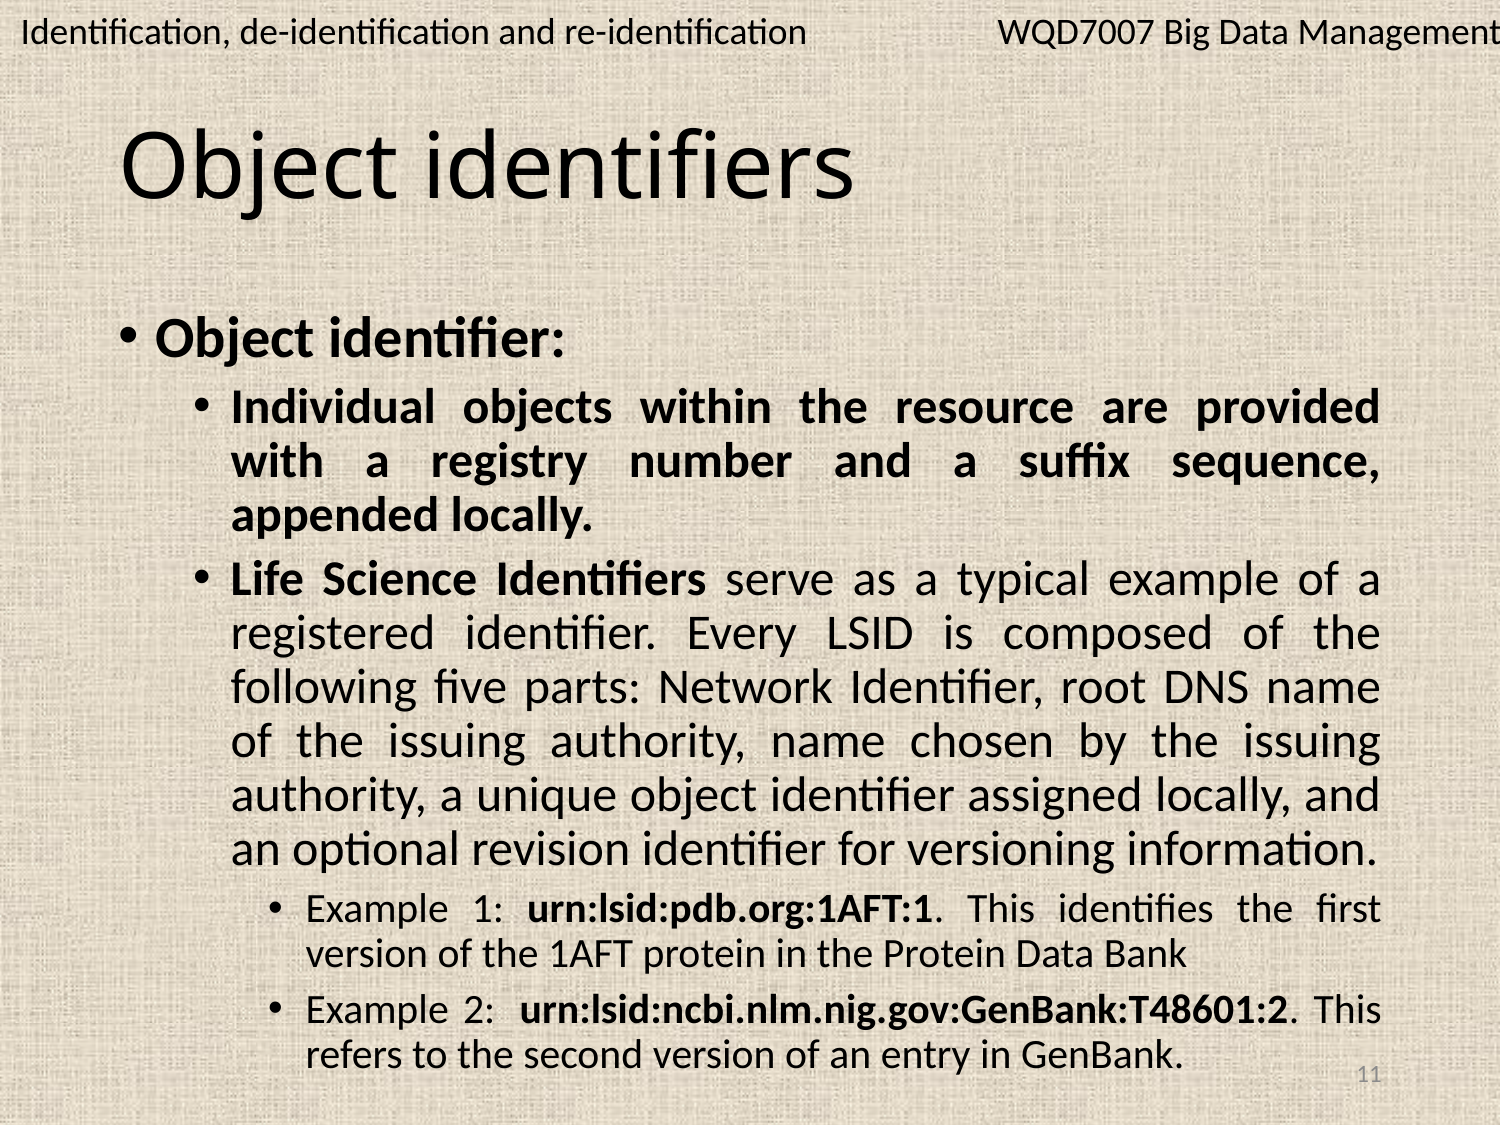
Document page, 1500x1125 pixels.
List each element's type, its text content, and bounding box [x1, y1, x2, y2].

text_box Identification, de-identification and re-identification [5, 0, 824, 59]
slide_number 11 [1059, 1042, 1397, 1103]
title Object identifiers [103, 59, 1397, 278]
list Object identifier: Individual objects within the resource are provided with a registry number and a suffix sequence, appended locally. Life Science Identifiers serve as a typical example of a registered identifier. Every LSID is composed of the following five parts: Network Identifier, root DNS name of the issuing authority, name chosen by the issuing authority, a unique object identifier assigned locally, and an optional revision identifier for versioning information. Example 1: urn:lsid:pdb.org:1AFT:1. This identifies the first version of the 1AFT protein in the Protein Data Bank Example 2: urn:lsid:ncbi.nlm.nig.gov:GenBank:T48601:2. This refers to the second version of an entry in GenBank. [103, 299, 1397, 1014]
text_box WQD7007 Big Data Management [982, 0, 1500, 60]
